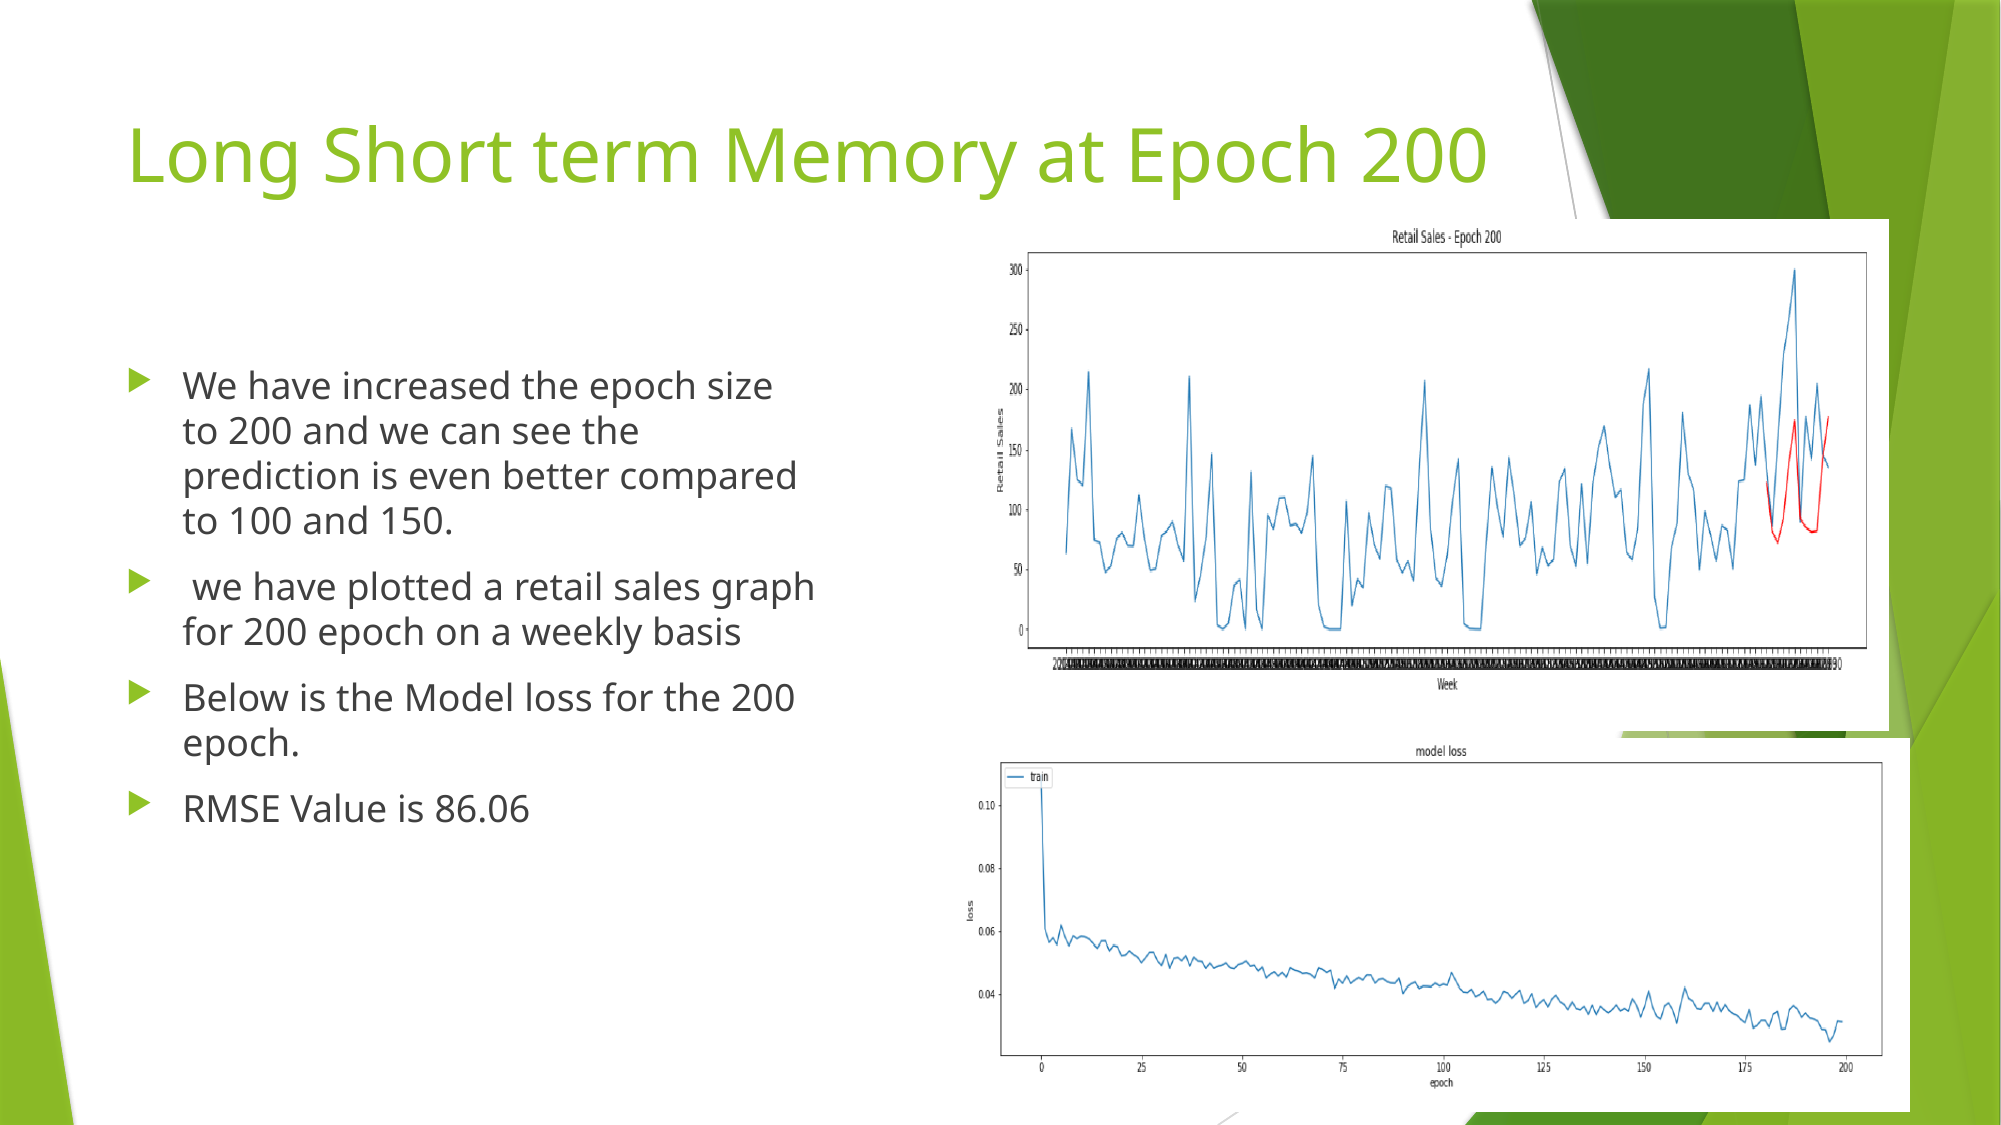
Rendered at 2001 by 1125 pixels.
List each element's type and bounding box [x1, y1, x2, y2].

list [960, 737, 1911, 1113]
picture [964, 219, 1890, 731]
text_box [0, 0, 2000, 1125]
